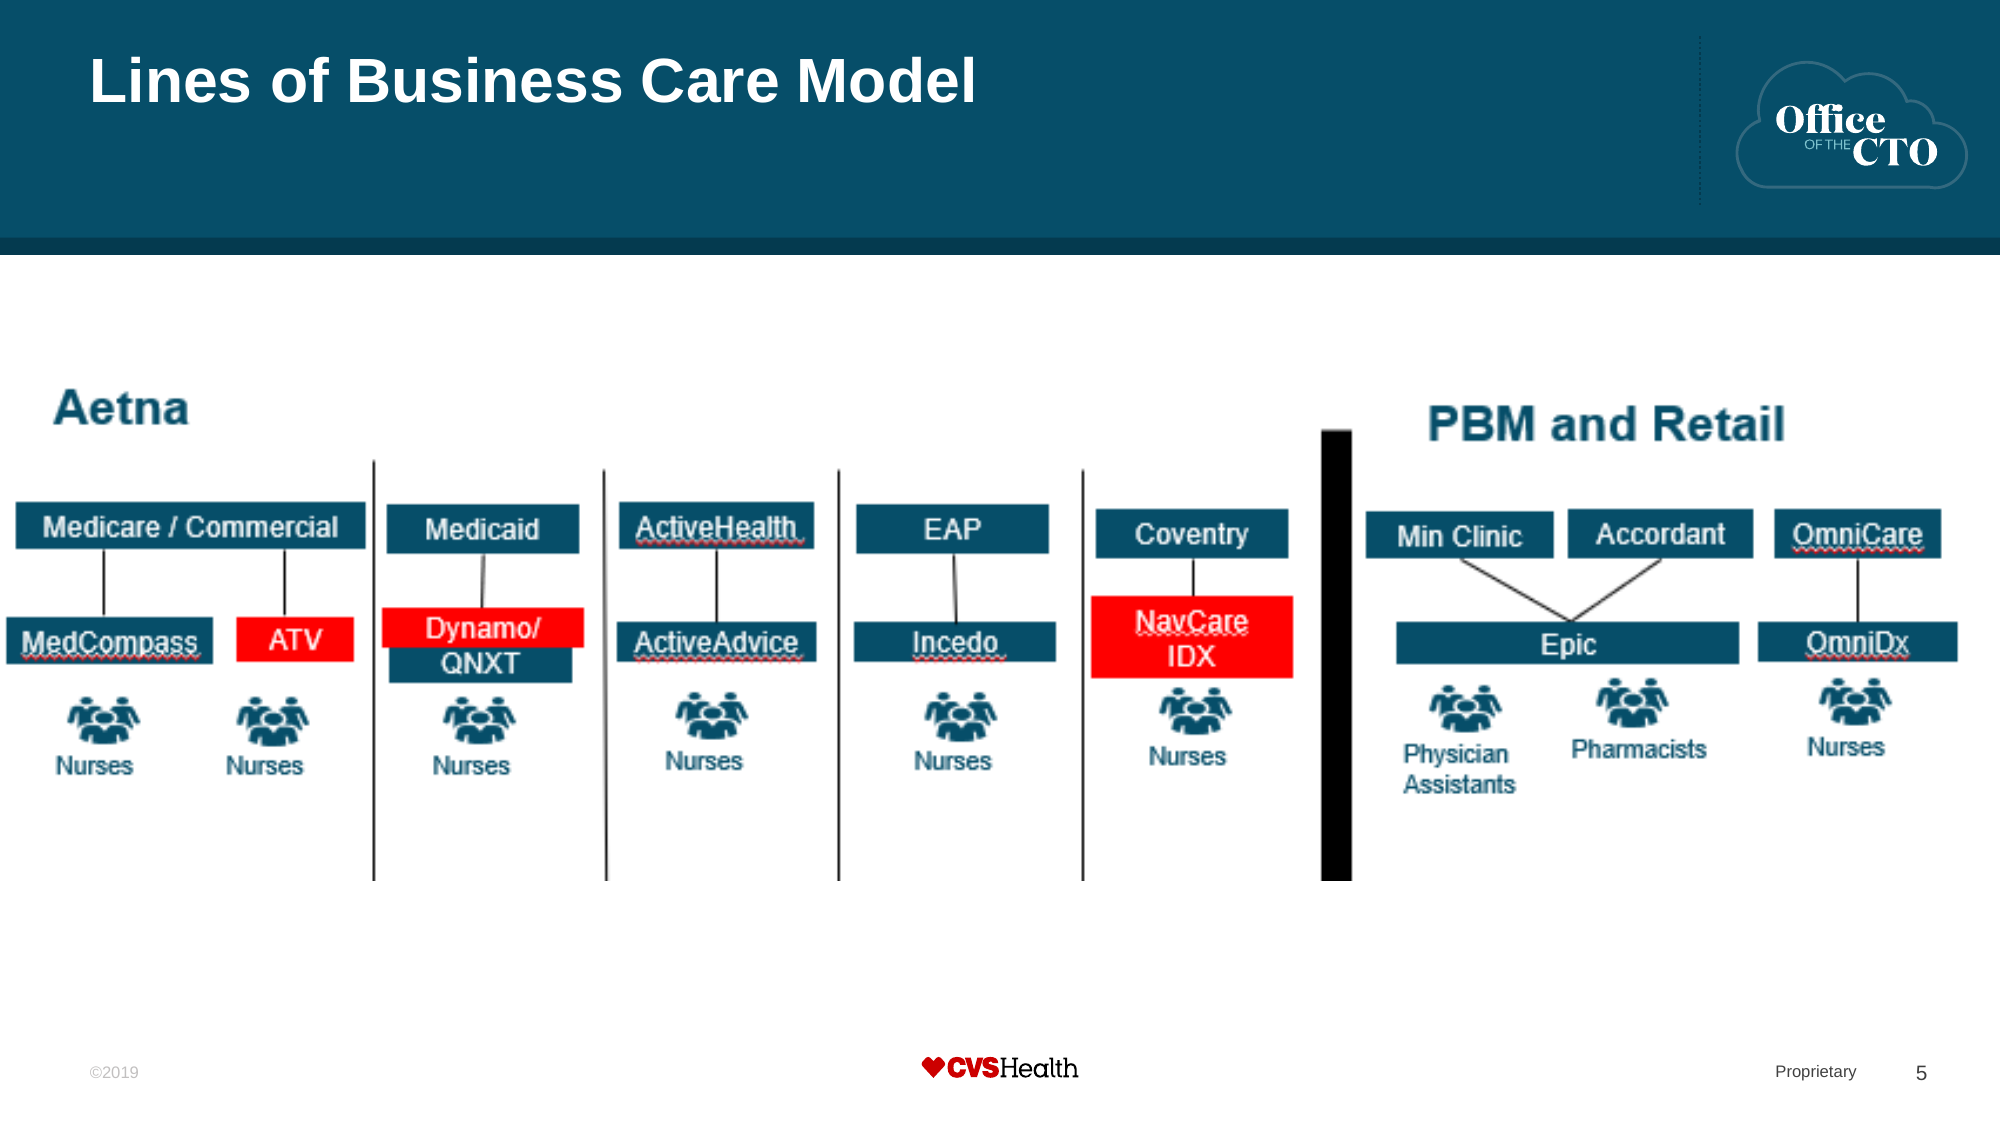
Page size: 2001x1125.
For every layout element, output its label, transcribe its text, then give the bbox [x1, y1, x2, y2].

picture [0, 371, 1963, 882]
title Lines of Business Care Model [75, 48, 1665, 127]
